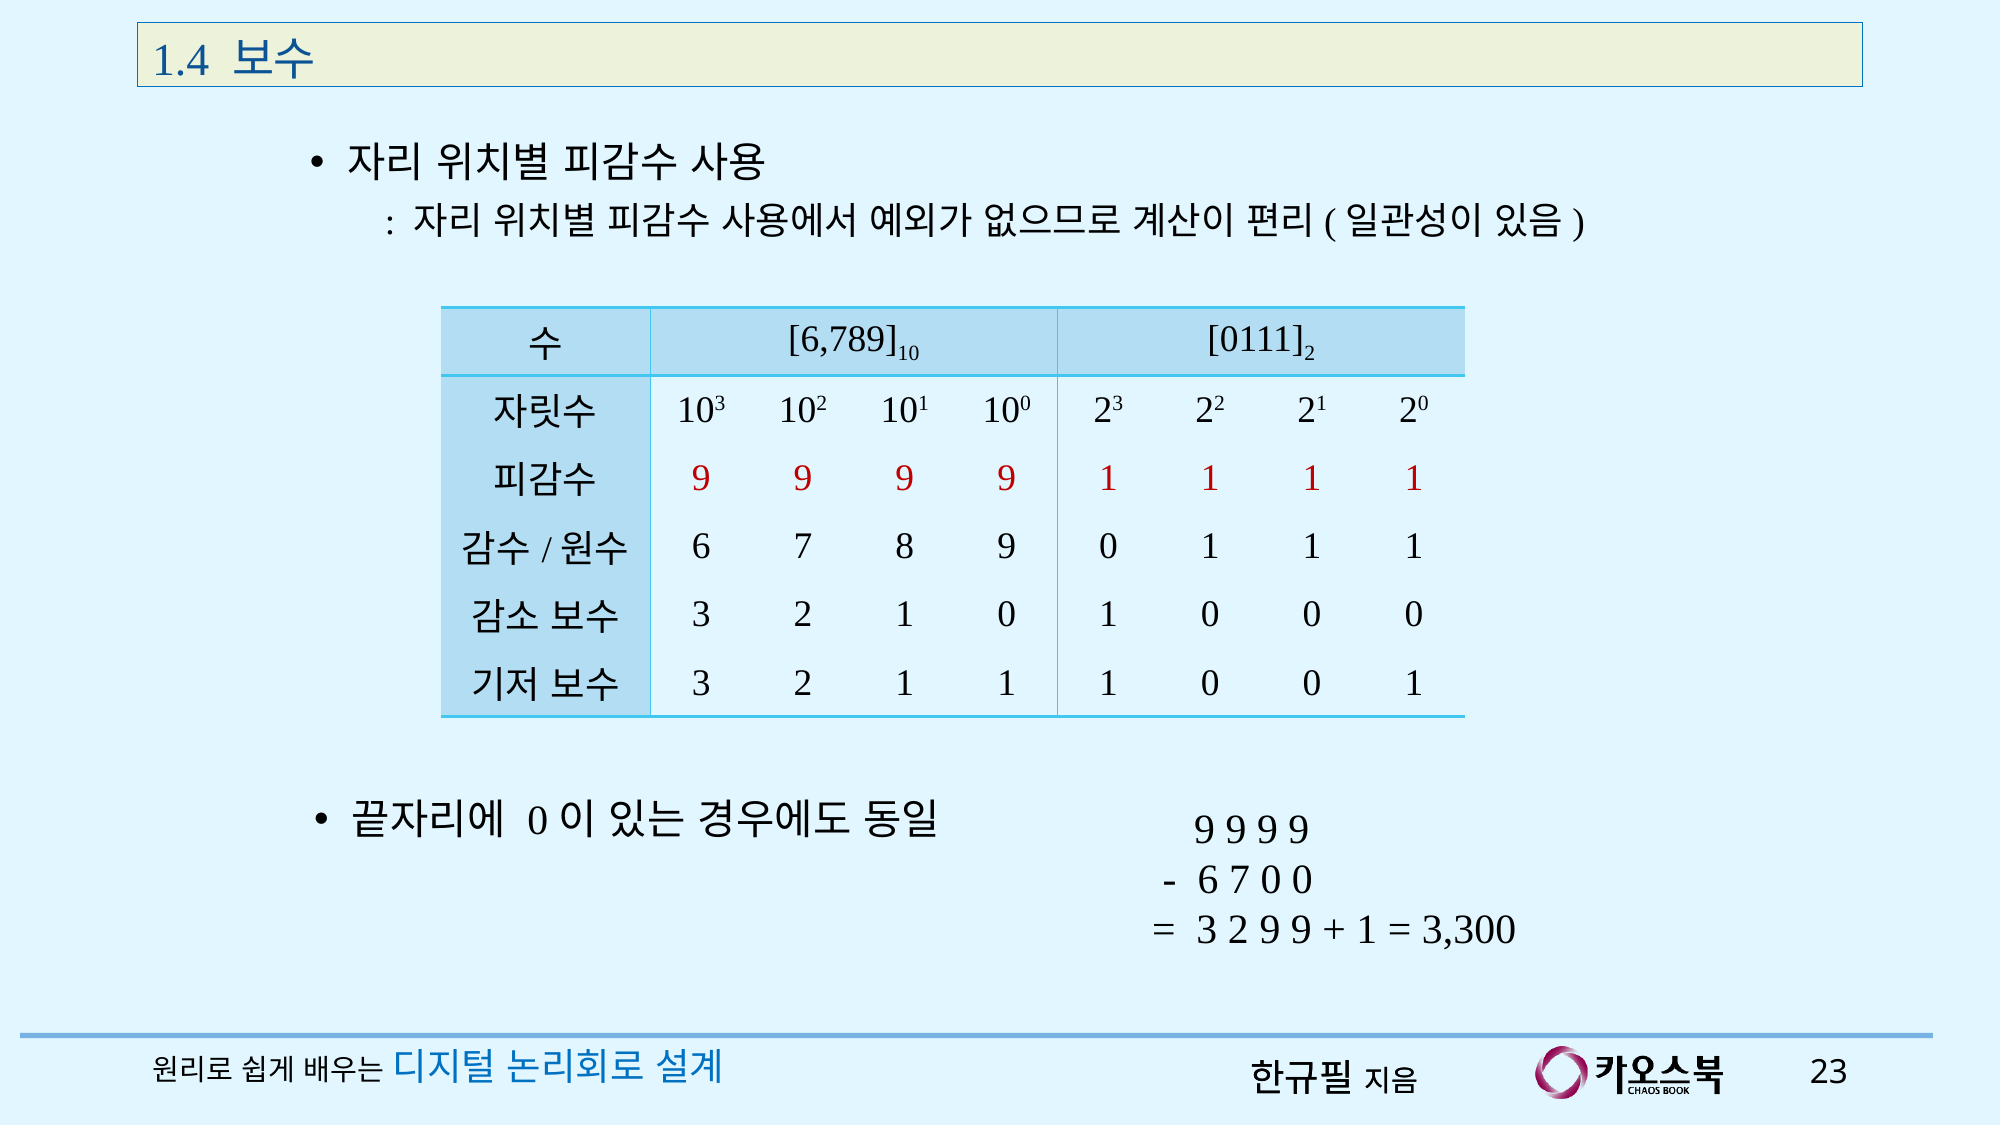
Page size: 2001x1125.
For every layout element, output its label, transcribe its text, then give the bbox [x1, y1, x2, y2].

table_cell 0 [1261, 648, 1363, 715]
table_cell 22 [1159, 377, 1261, 443]
table_cell 21 [1261, 377, 1363, 443]
table_cell 100 [956, 377, 1057, 443]
table_cell 6 [651, 512, 752, 580]
table_cell 3 [651, 580, 752, 648]
table_header [0111]2 [1058, 309, 1465, 374]
table_cell 1 [854, 648, 956, 715]
slide_number 23 [1769, 1042, 1863, 1103]
table_cell 1 [1058, 580, 1159, 648]
table_cell 9 [956, 512, 1057, 580]
table_cell 0 [956, 580, 1057, 648]
table_cell 1 [1363, 512, 1465, 580]
table_cell 기저 보수 [441, 648, 650, 715]
table_cell 0 [1261, 580, 1363, 648]
table_cell 1 [1261, 443, 1363, 512]
table_cell 1 [1363, 443, 1465, 512]
text_box 9 9 9 9 - 6 7 0 0 = 3 2 9 9 + 1 = 3,300 [1137, 862, 1653, 959]
table_cell 9 [651, 443, 752, 512]
table_cell 7 [752, 512, 854, 580]
text_box 1.4 보수 [137, 22, 1863, 87]
table_cell 9 [854, 443, 956, 512]
text_box 끝자리에 0이 있는 경우에도 동일 [149, 785, 1875, 862]
table_cell 1 [854, 580, 956, 648]
table_cell 1 [1261, 512, 1363, 580]
table_cell 2 [752, 580, 854, 648]
table_cell 3 [651, 648, 752, 715]
table_cell 1 [1159, 443, 1261, 512]
picture [1535, 1046, 1723, 1099]
table_cell 20 [1363, 377, 1465, 443]
table_cell 감소 보수 [441, 580, 650, 648]
table_cell 0 [1363, 580, 1465, 648]
table_header 수 [441, 309, 650, 374]
table_cell 102 [752, 377, 854, 443]
table_cell 9 [956, 443, 1057, 512]
table_cell 감수/원수 [441, 512, 650, 580]
table_cell 0 [1159, 580, 1261, 648]
table_cell 101 [854, 377, 956, 443]
footer 원리로 쉽게 배우는 디지털 논리회로 설계 [137, 1035, 832, 1096]
table_cell 9 [752, 443, 854, 512]
table_cell 1 [1159, 512, 1261, 580]
table_cell 1 [1058, 443, 1159, 512]
table_cell 1 [956, 648, 1057, 715]
text_box 자리 위치별 피감수 사용 : 자리 위치별 피감수 사용에서 예외가 없으므로 계산이 편리(일관성이 있음) [219, 128, 1945, 302]
table_cell 0 [1159, 648, 1261, 715]
table_header [6,789]10 [651, 309, 1057, 374]
table_cell 0 [1058, 512, 1159, 580]
table_cell 1 [1058, 648, 1159, 715]
table_cell 8 [854, 512, 956, 580]
table_cell 1 [1363, 648, 1465, 715]
table_cell 2 [752, 648, 854, 715]
table_cell 23 [1058, 377, 1159, 443]
table_cell 피감수 [441, 443, 650, 512]
table_cell 103 [651, 377, 752, 443]
table_cell 자릿수 [441, 377, 650, 443]
